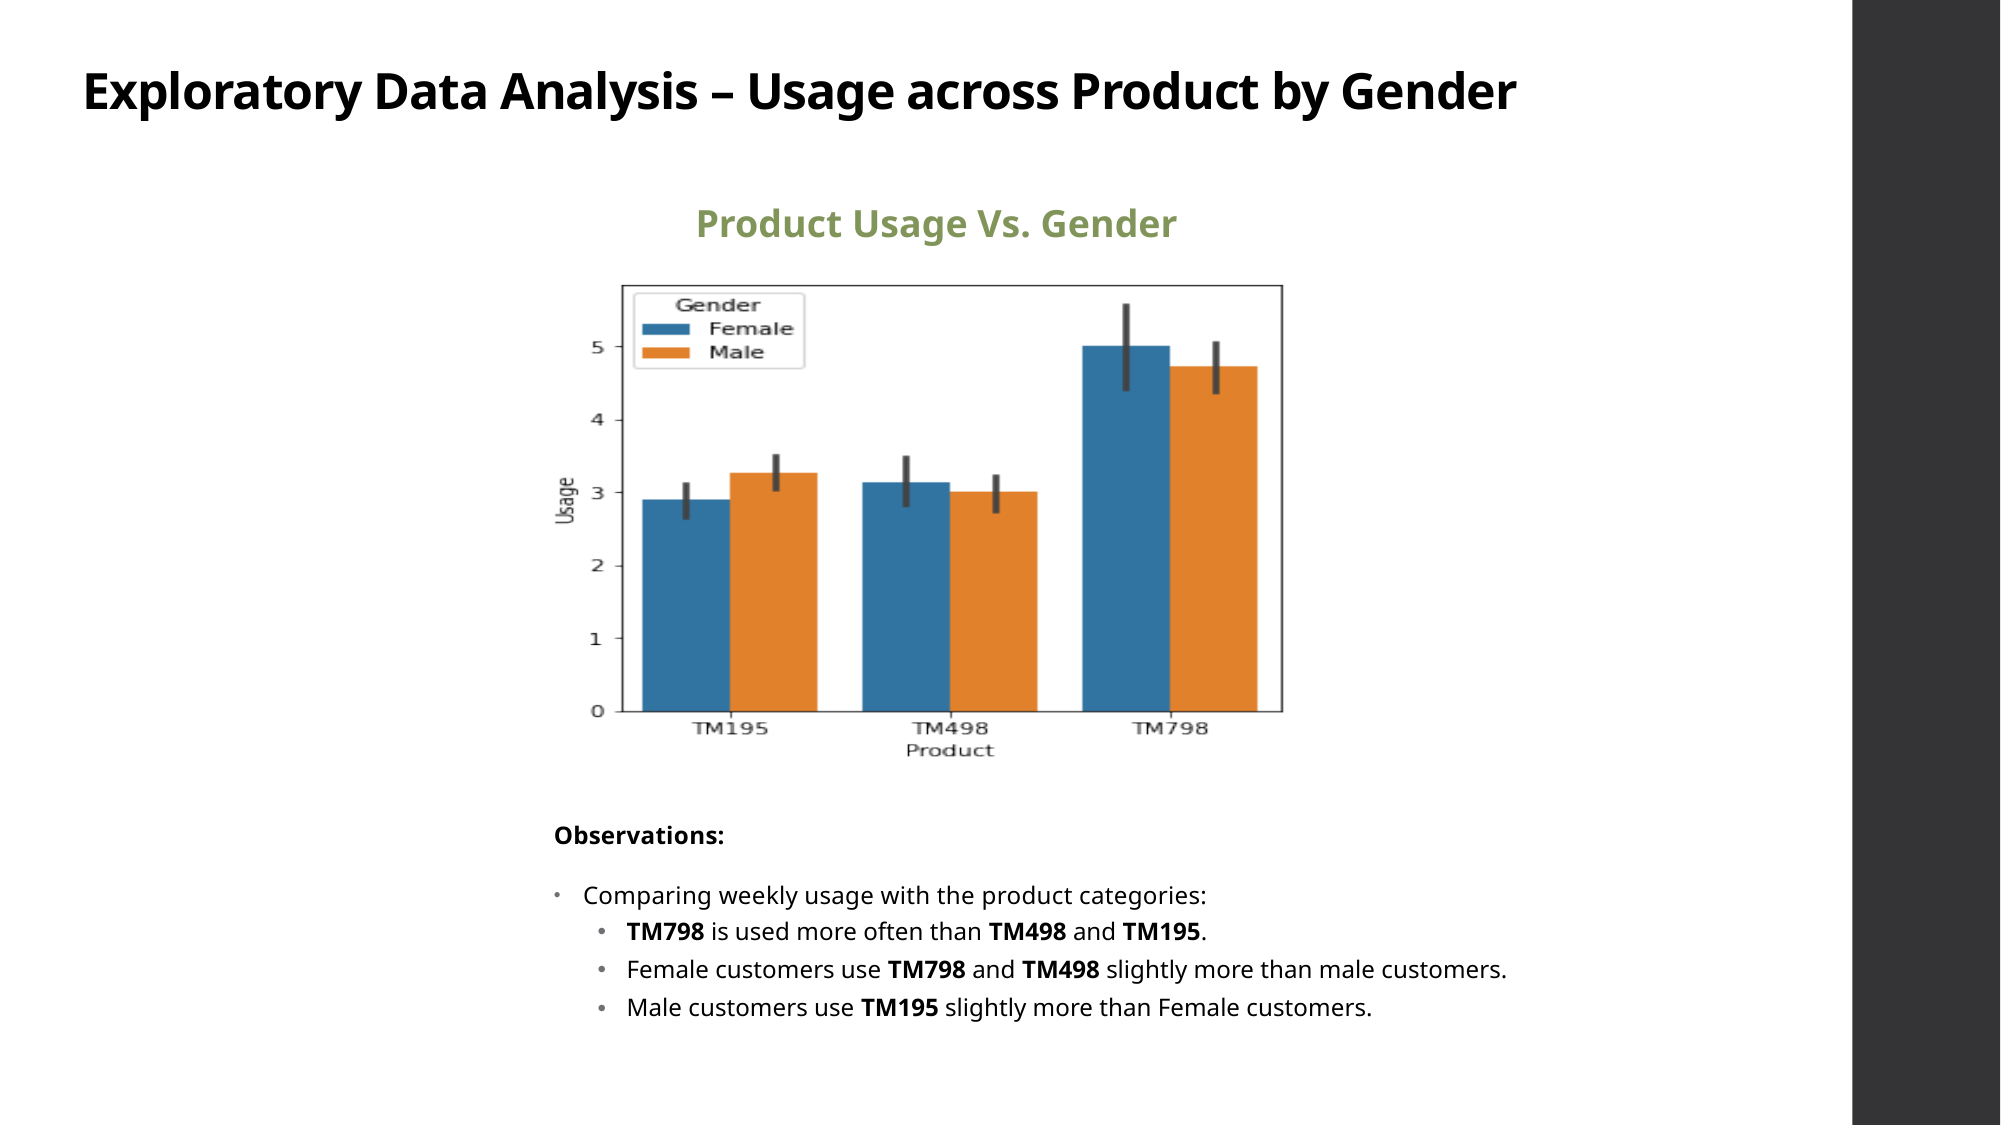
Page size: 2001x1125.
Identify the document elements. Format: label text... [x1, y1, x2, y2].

list Observations: Comparing weekly usage with the product categories: TM798 is used more often than TM498 and TM195. Female customers use TM798 and TM498 slightly more than male customers. Male customers use TM195 slightly more than Female customers. [539, 814, 1539, 1051]
title Exploratory Data Analysis – Usage across Product by Gender [67, 41, 1708, 128]
picture [538, 274, 1296, 771]
text_box Product Usage Vs. Gender [568, 192, 1296, 252]
